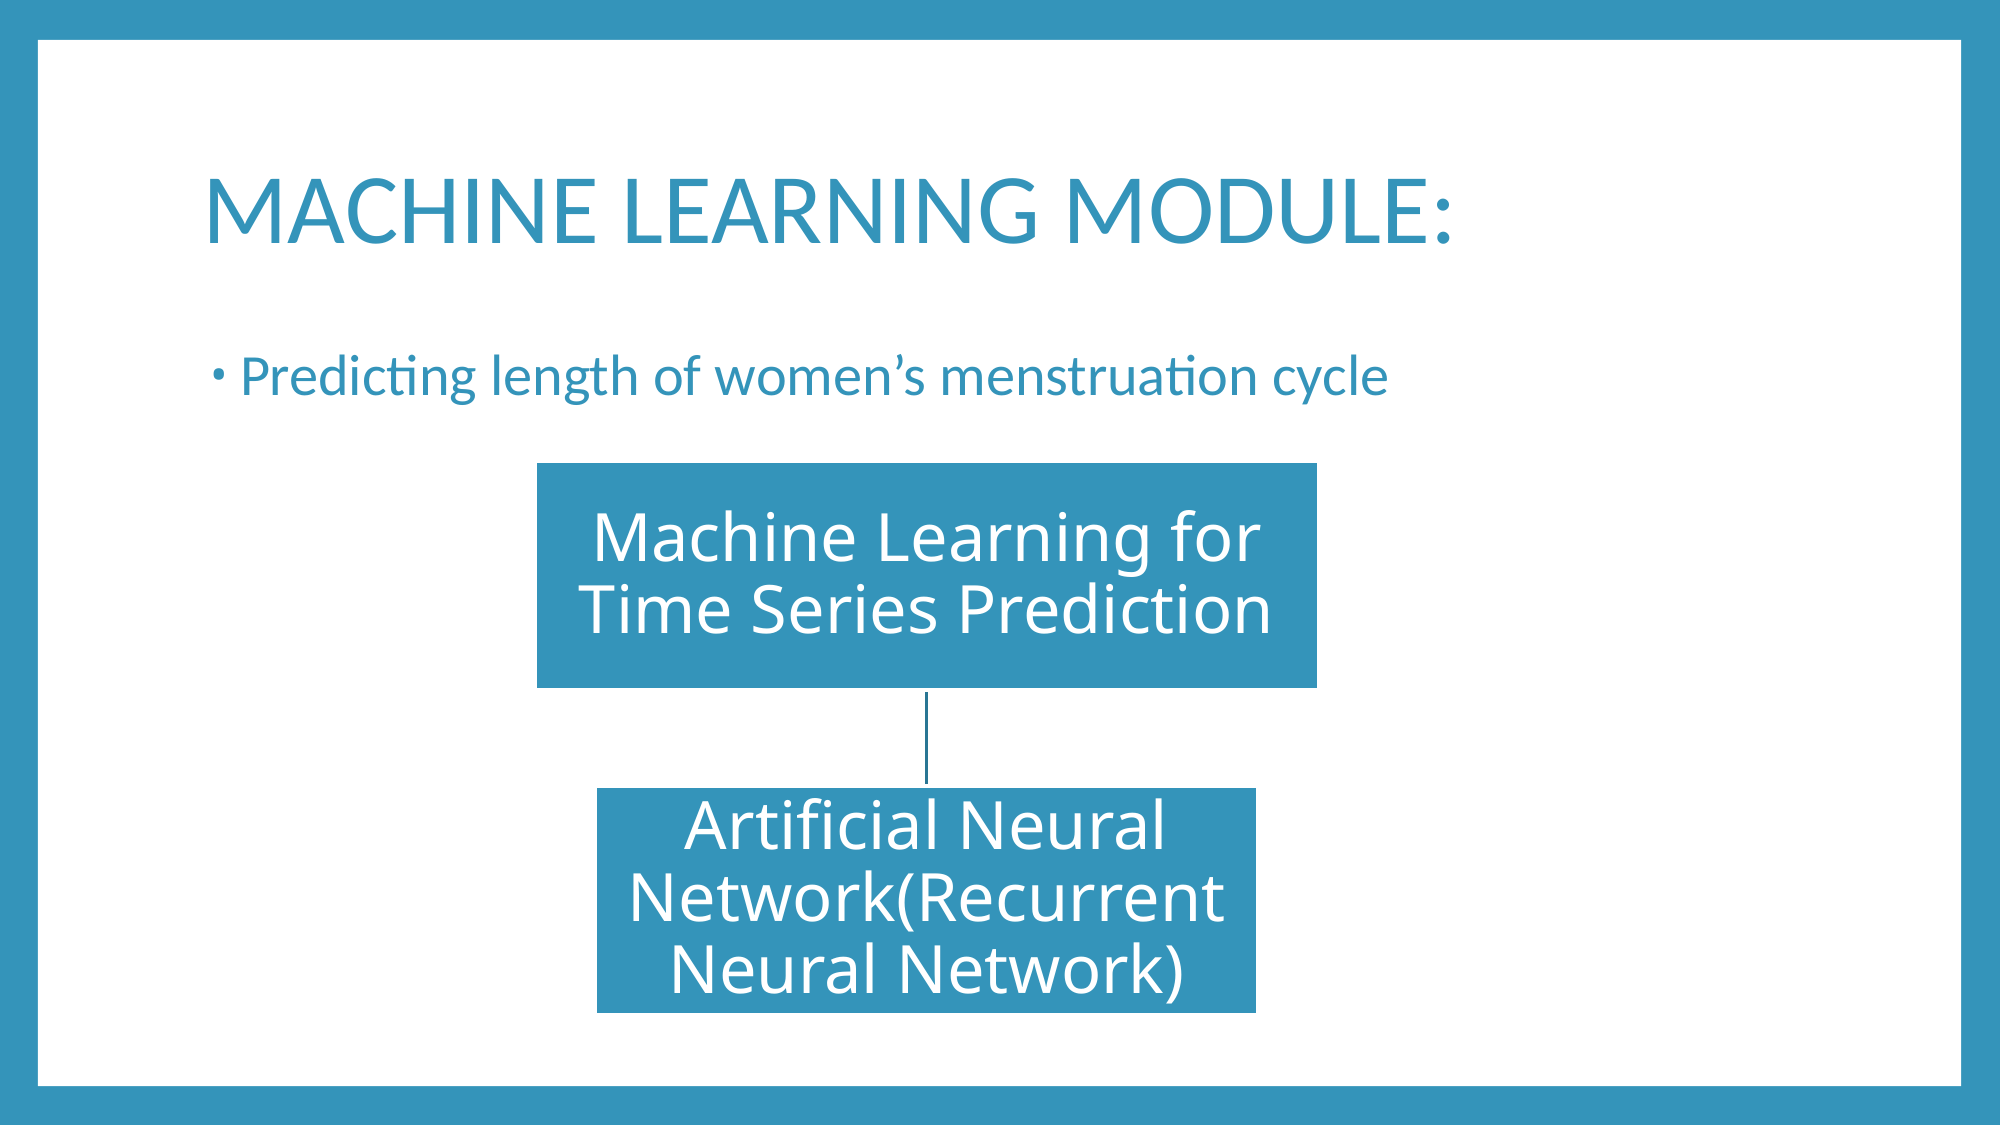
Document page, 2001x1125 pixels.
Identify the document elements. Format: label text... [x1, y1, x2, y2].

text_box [405, 460, 1448, 1016]
list Predicting length of women’s menstruation cycle [187, 337, 1808, 1000]
title MACHINE LEARNING MODULE: [187, 99, 1808, 323]
